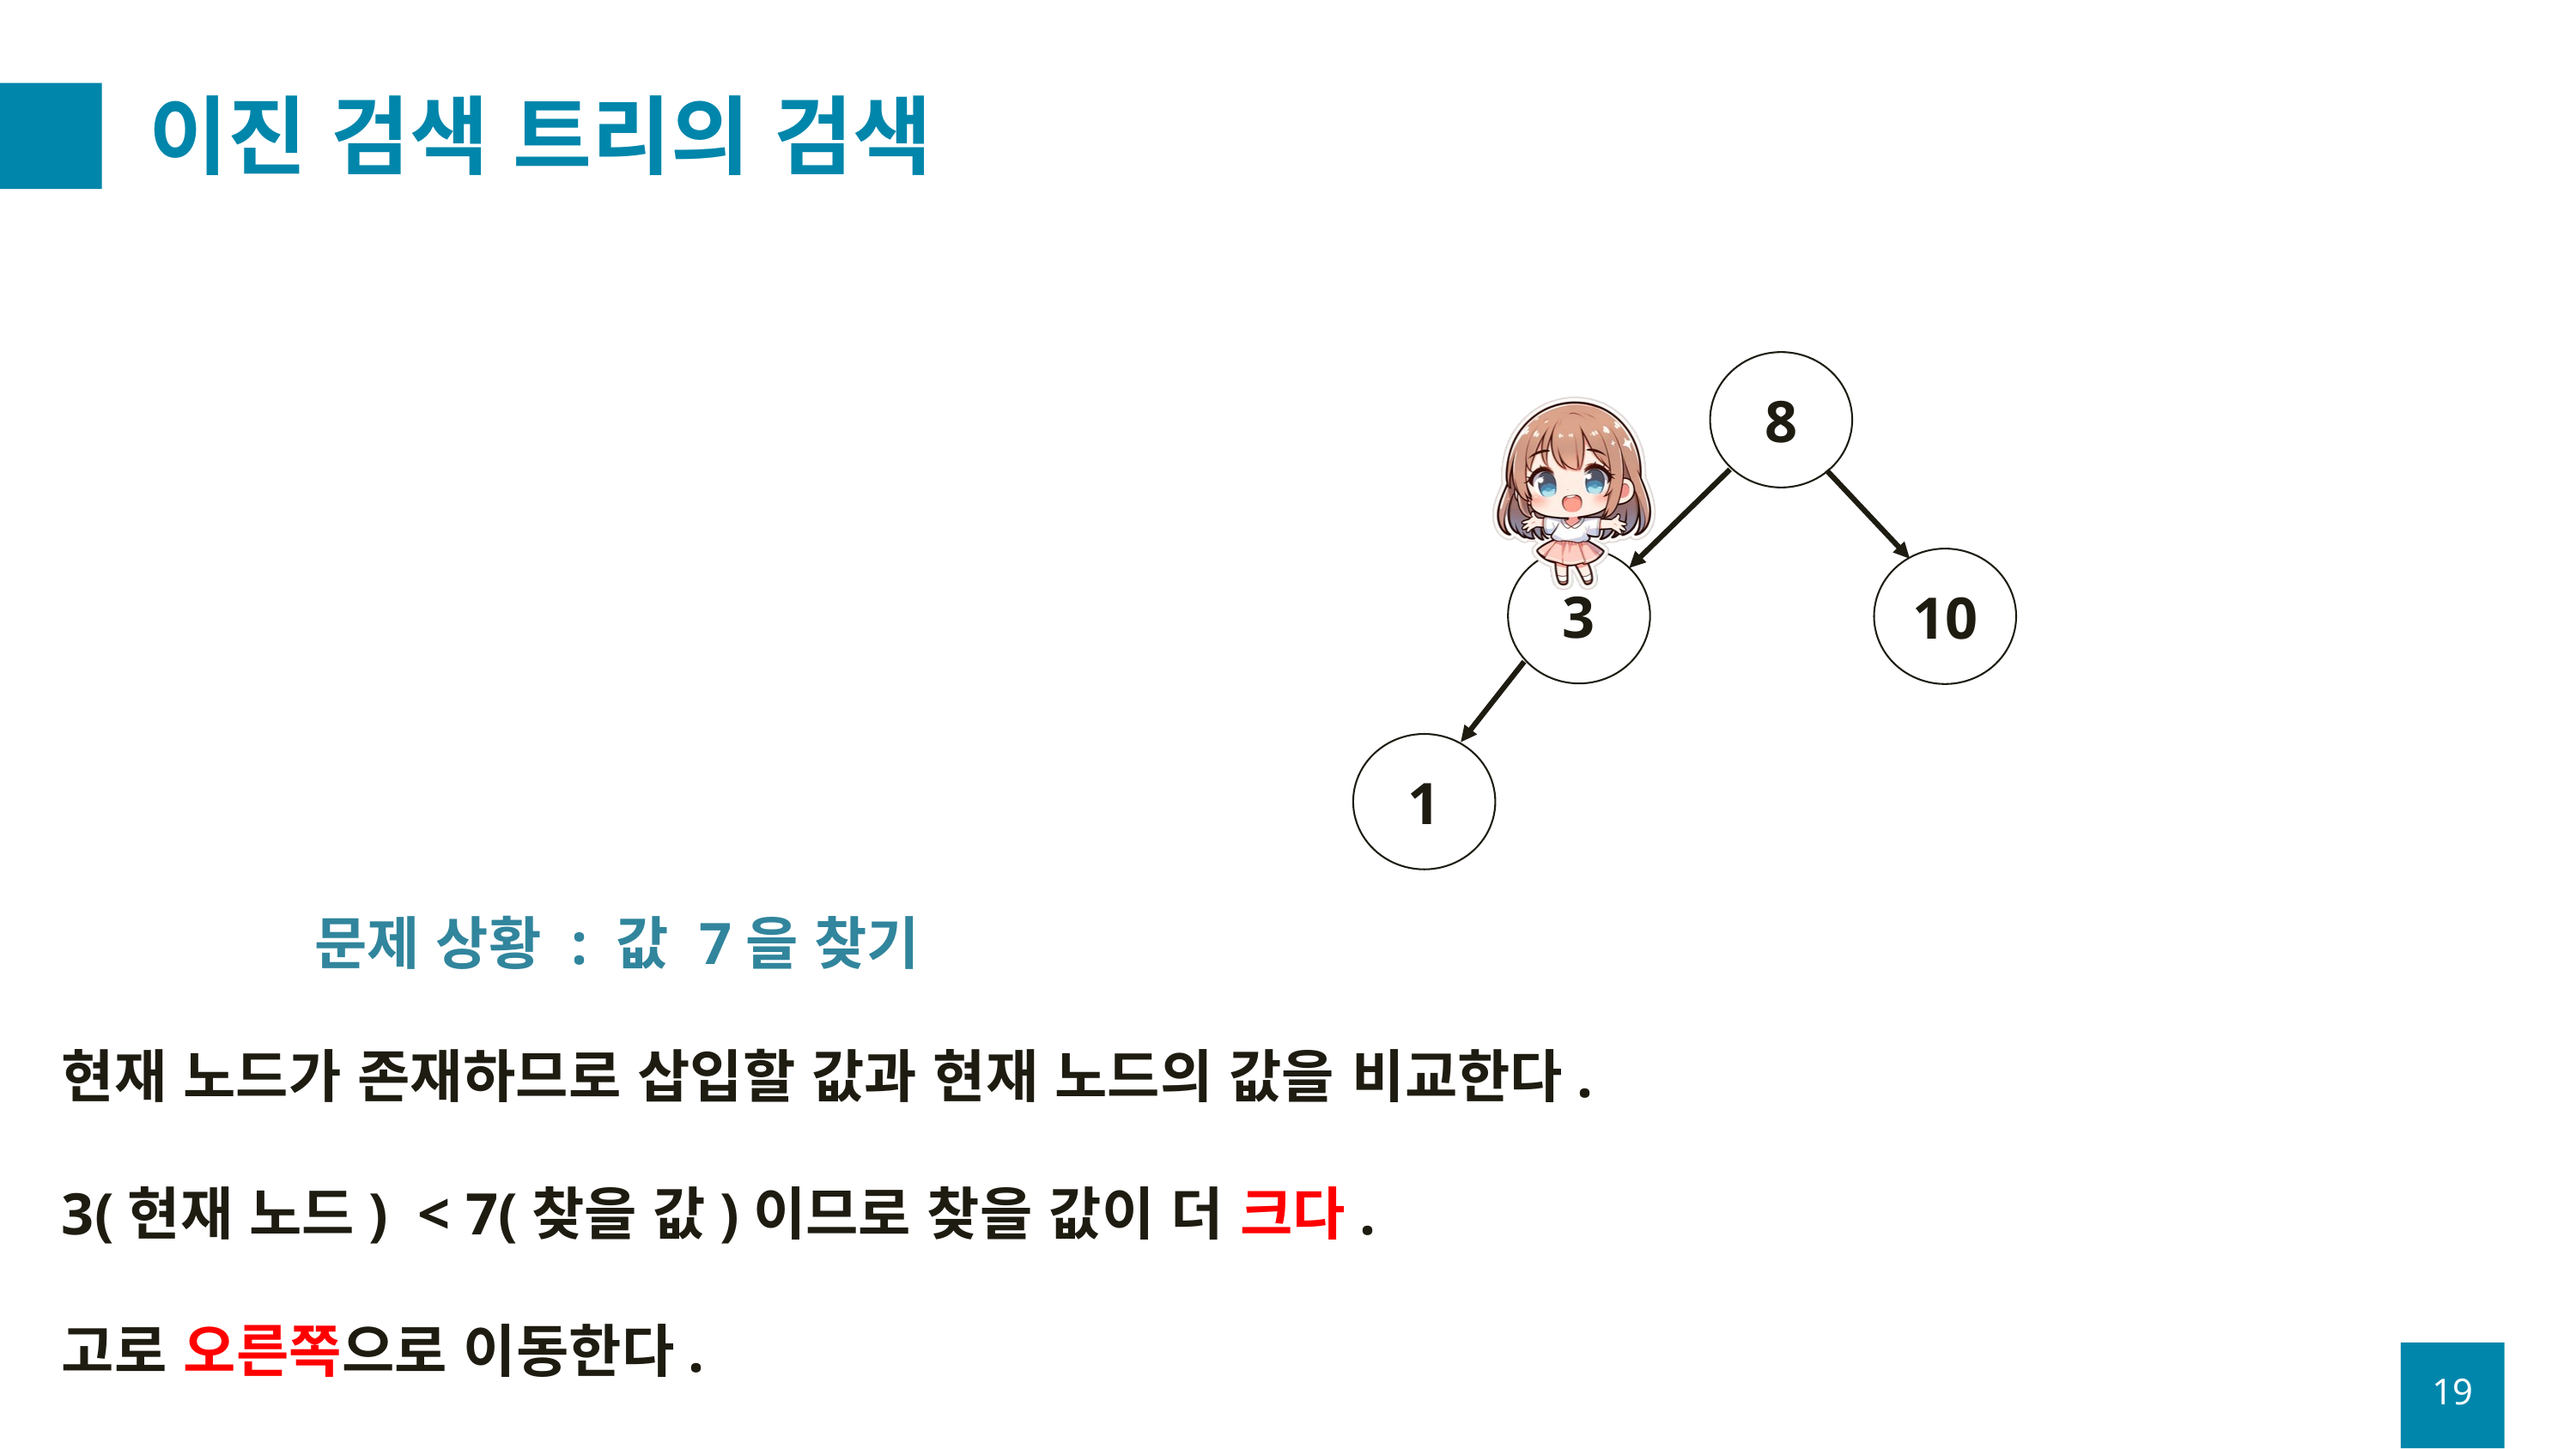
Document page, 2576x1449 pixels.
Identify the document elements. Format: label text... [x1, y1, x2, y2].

text_box 1 [1352, 732, 1497, 870]
title 이진 검색 트리의 검색 [136, 64, 2488, 216]
text_box 10 [1873, 548, 2018, 685]
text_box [1672, 469, 1730, 568]
picture [1465, 386, 1672, 592]
text_box 현재 노드가 존재하므로 삽입할 값과 현재 노드의 값을 비교한다. 3(현재 노드) < 7(찾을 값)이므로 찾을 값이 더 크다. 고로 오른쪽으로 이동한다. [49, 1034, 2265, 1390]
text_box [1461, 661, 1525, 743]
text_box 3 [1507, 592, 1651, 685]
text_box 8 [1709, 351, 1854, 488]
slide_number 19 [2400, 1355, 2505, 1433]
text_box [1826, 470, 1910, 559]
text_box 문제 상황 : 값 7을 찾기 [301, 900, 1049, 983]
